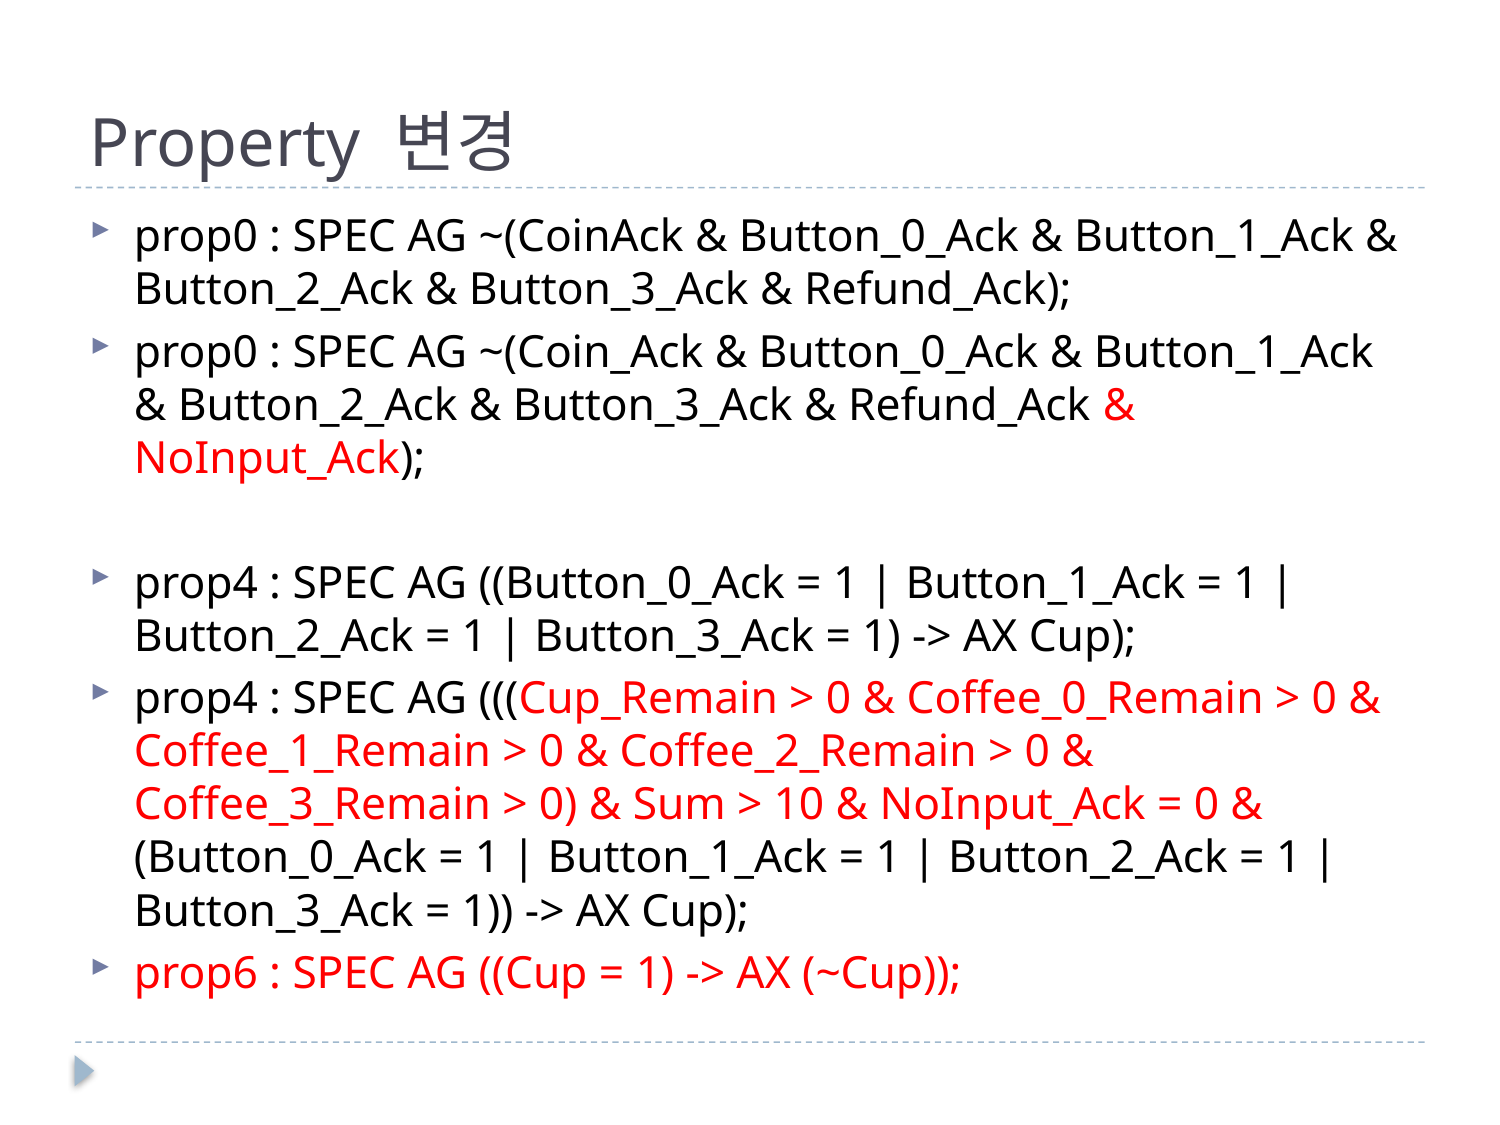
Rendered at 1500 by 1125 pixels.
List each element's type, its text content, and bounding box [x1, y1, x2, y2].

list prop0 : SPEC AG ~(CoinAck & Button_0_Ack & Button_1_Ack & Button_2_Ack & Button_3_Ack & Refund_Ack); prop0 : SPEC AG ~(Coin_Ack & Button_0_Ack & Button_1_Ack & Button_2_Ack & Button_3_Ack & Refund_Ack & NoInput_Ack); prop4 : SPEC AG ((Button_0_Ack = 1 | Button_1_Ack = 1 | Button_2_Ack = 1 | Button_3_Ack = 1) -> AX Cup); prop4 : SPEC AG (((Cup_Remain > 0 & Coffee_0_Remain > 0 & Coffee_1_Remain > 0 & Coffee_2_Remain > 0 & Coffee_3_Remain > 0) & Sum > 10 & NoInput_Ack = 0 & (Button_0_Ack = 1 | Button_1_Ack = 1 | Button_2_Ack = 1 | Button_3_Ack = 1)) -> AX Cup); prop6 : SPEC AG ((Cup = 1) -> AX (~Cup)); [75, 200, 1425, 1010]
title Property 변경 [75, 24, 1425, 188]
